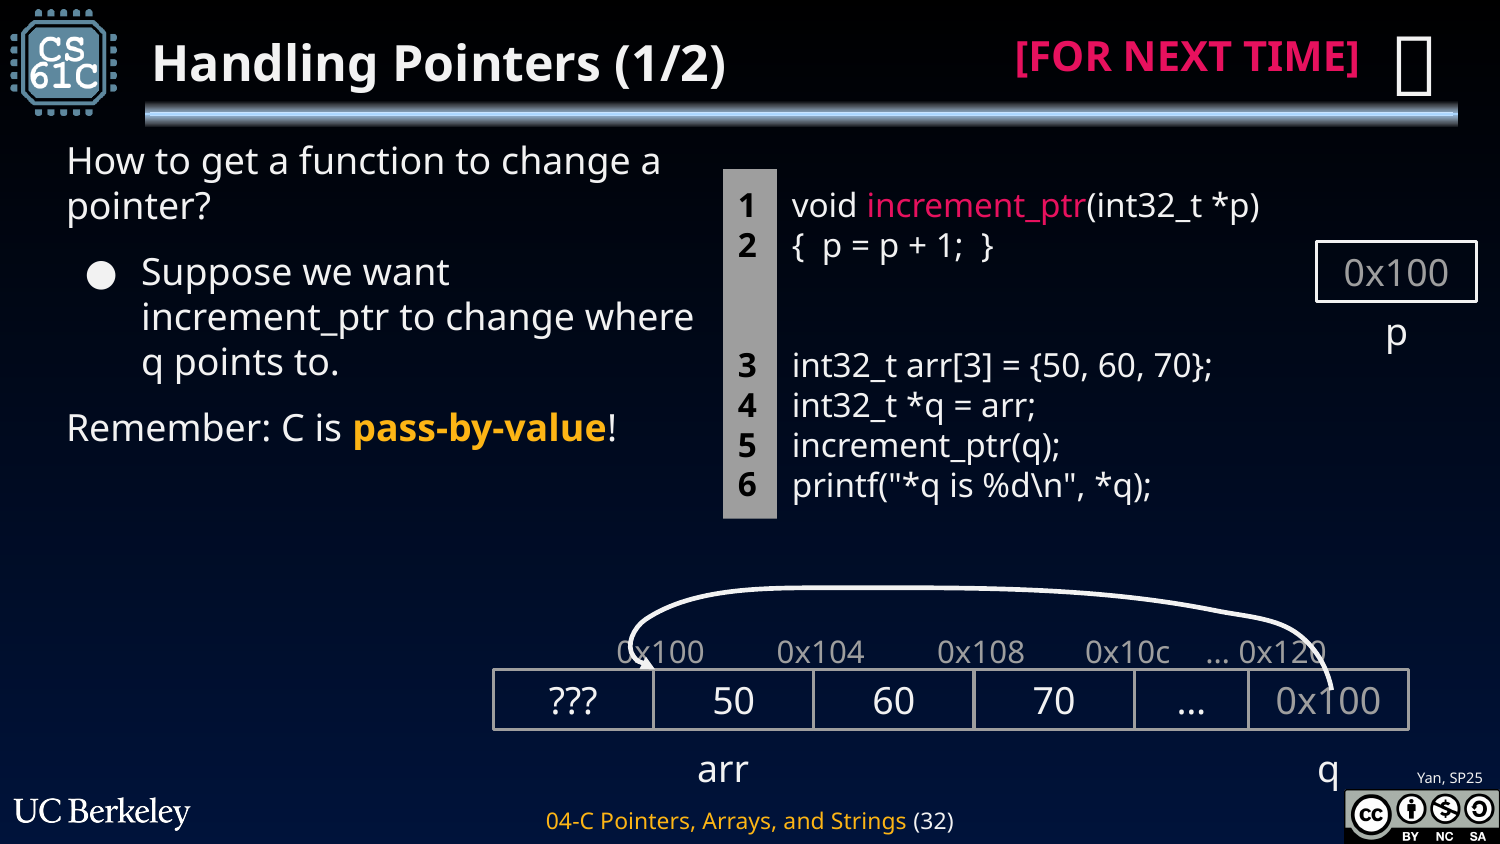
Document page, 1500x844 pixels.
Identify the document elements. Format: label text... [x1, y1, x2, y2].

text_box [FOR NEXT TIME] [882, 15, 1375, 112]
picture [13, 797, 191, 831]
list How to get a function to change a pointer? Suppose we want increment_ptr to change where q points to. Remember: C is pass-by-value! [51, 122, 715, 725]
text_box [493, 587, 1409, 807]
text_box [1316, 241, 1477, 369]
picture [10, 9, 117, 116]
text_box void increment_ptr(int32_t *p) { p = p + 1; } int32_t arr[3] = {50, 60, 70}; int32_t *q = arr; increment_ptr(q); printf("*q is %d\n", *q); [776, 169, 1455, 559]
text_box ❌ [1374, 0, 1488, 128]
text_box 1 2 3 4 5 6 [723, 169, 776, 519]
picture [1344, 789, 1500, 844]
title Handling Pointers (1/2) [136, 16, 882, 111]
